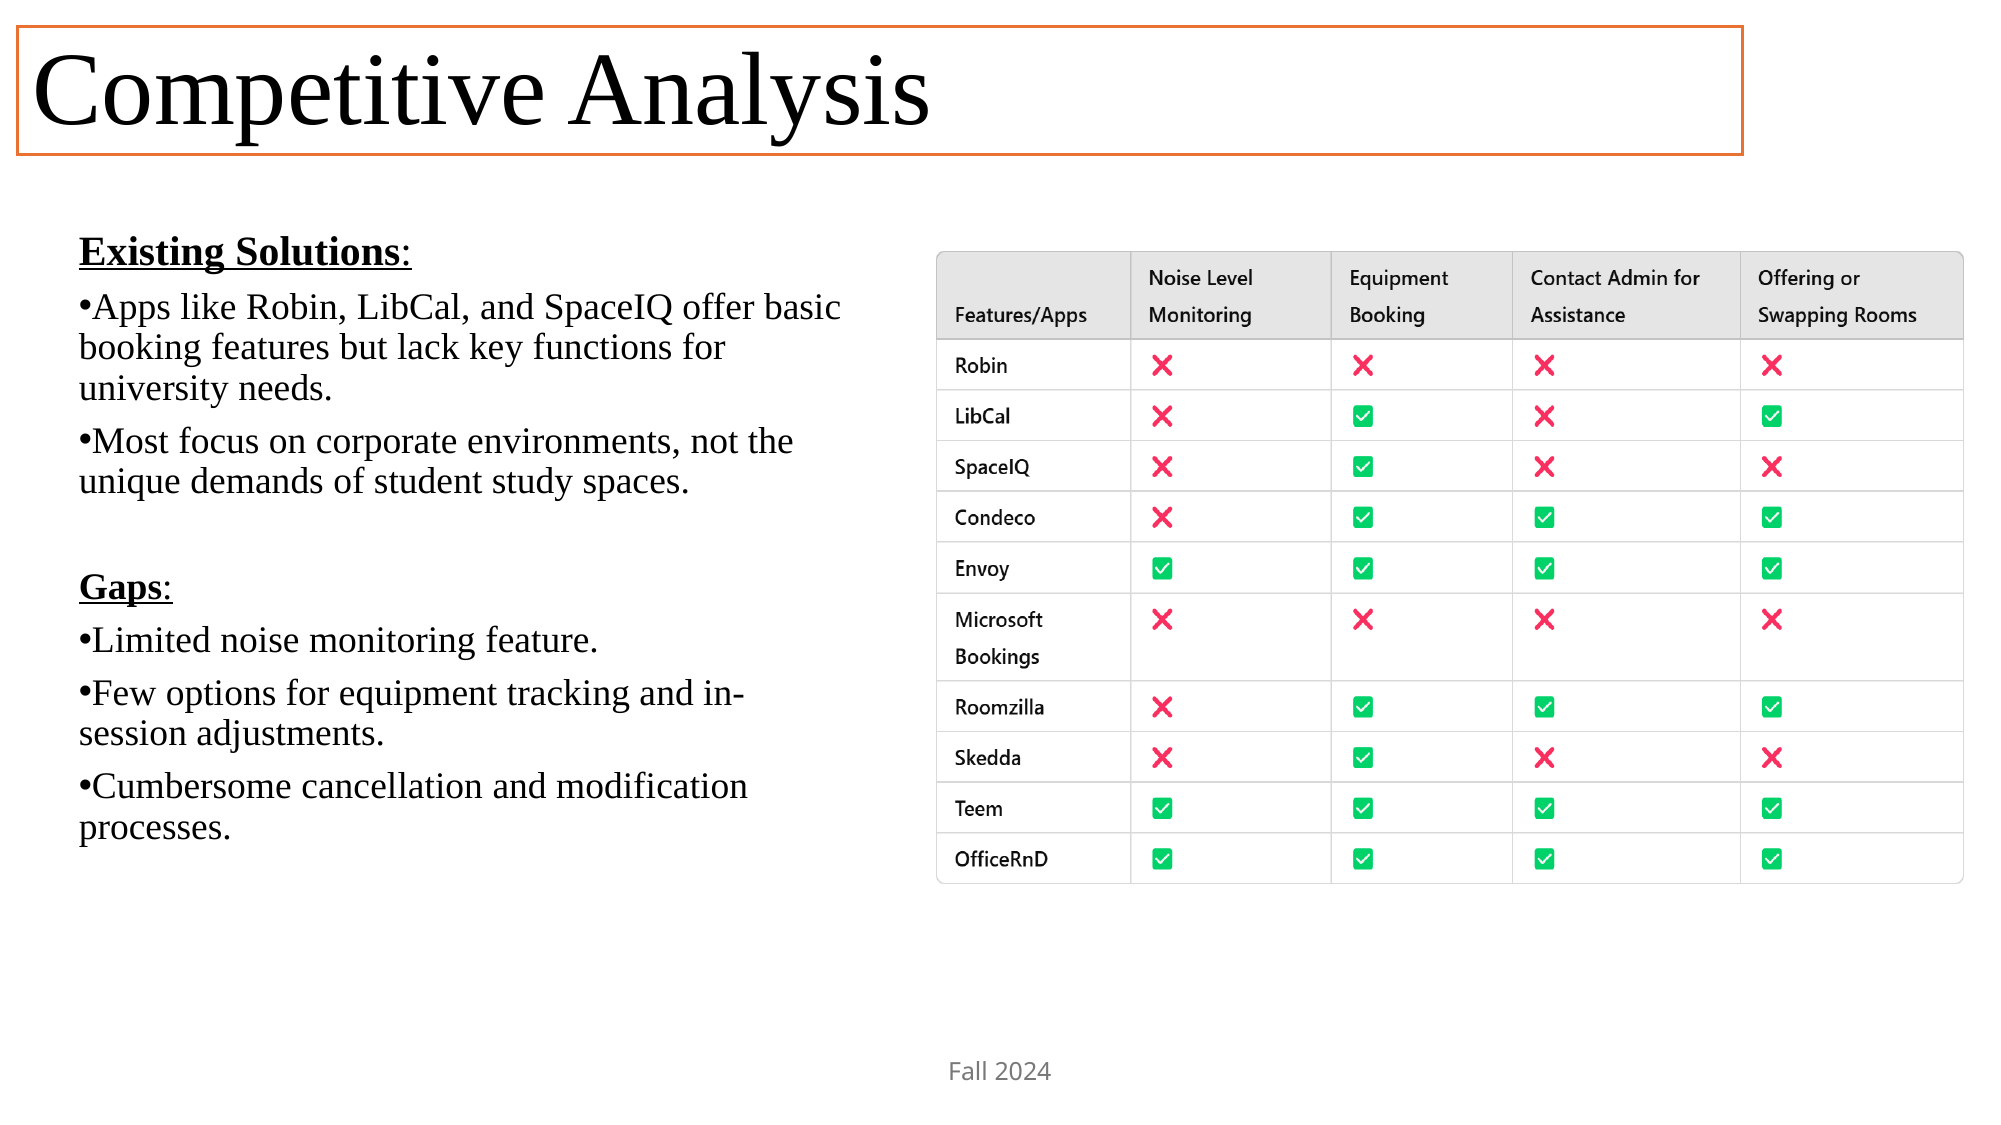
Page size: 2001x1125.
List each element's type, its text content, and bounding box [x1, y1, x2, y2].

list Existing Solutions: Apps like Robin, LibCal, and SpaceIQ offer basic booking features but lack key functions for university needs. Most focus on corporate environments, not the unique demands of student study spaces. Gaps: Limited noise monitoring feature. Few options for equipment tracking and in-session adjustments. Cumbersome cancellation and modification processes. [62, 220, 864, 916]
footer Fall 2024 [662, 1042, 1338, 1103]
title Competitive Analysis [16, 25, 1744, 156]
picture [923, 242, 1976, 893]
